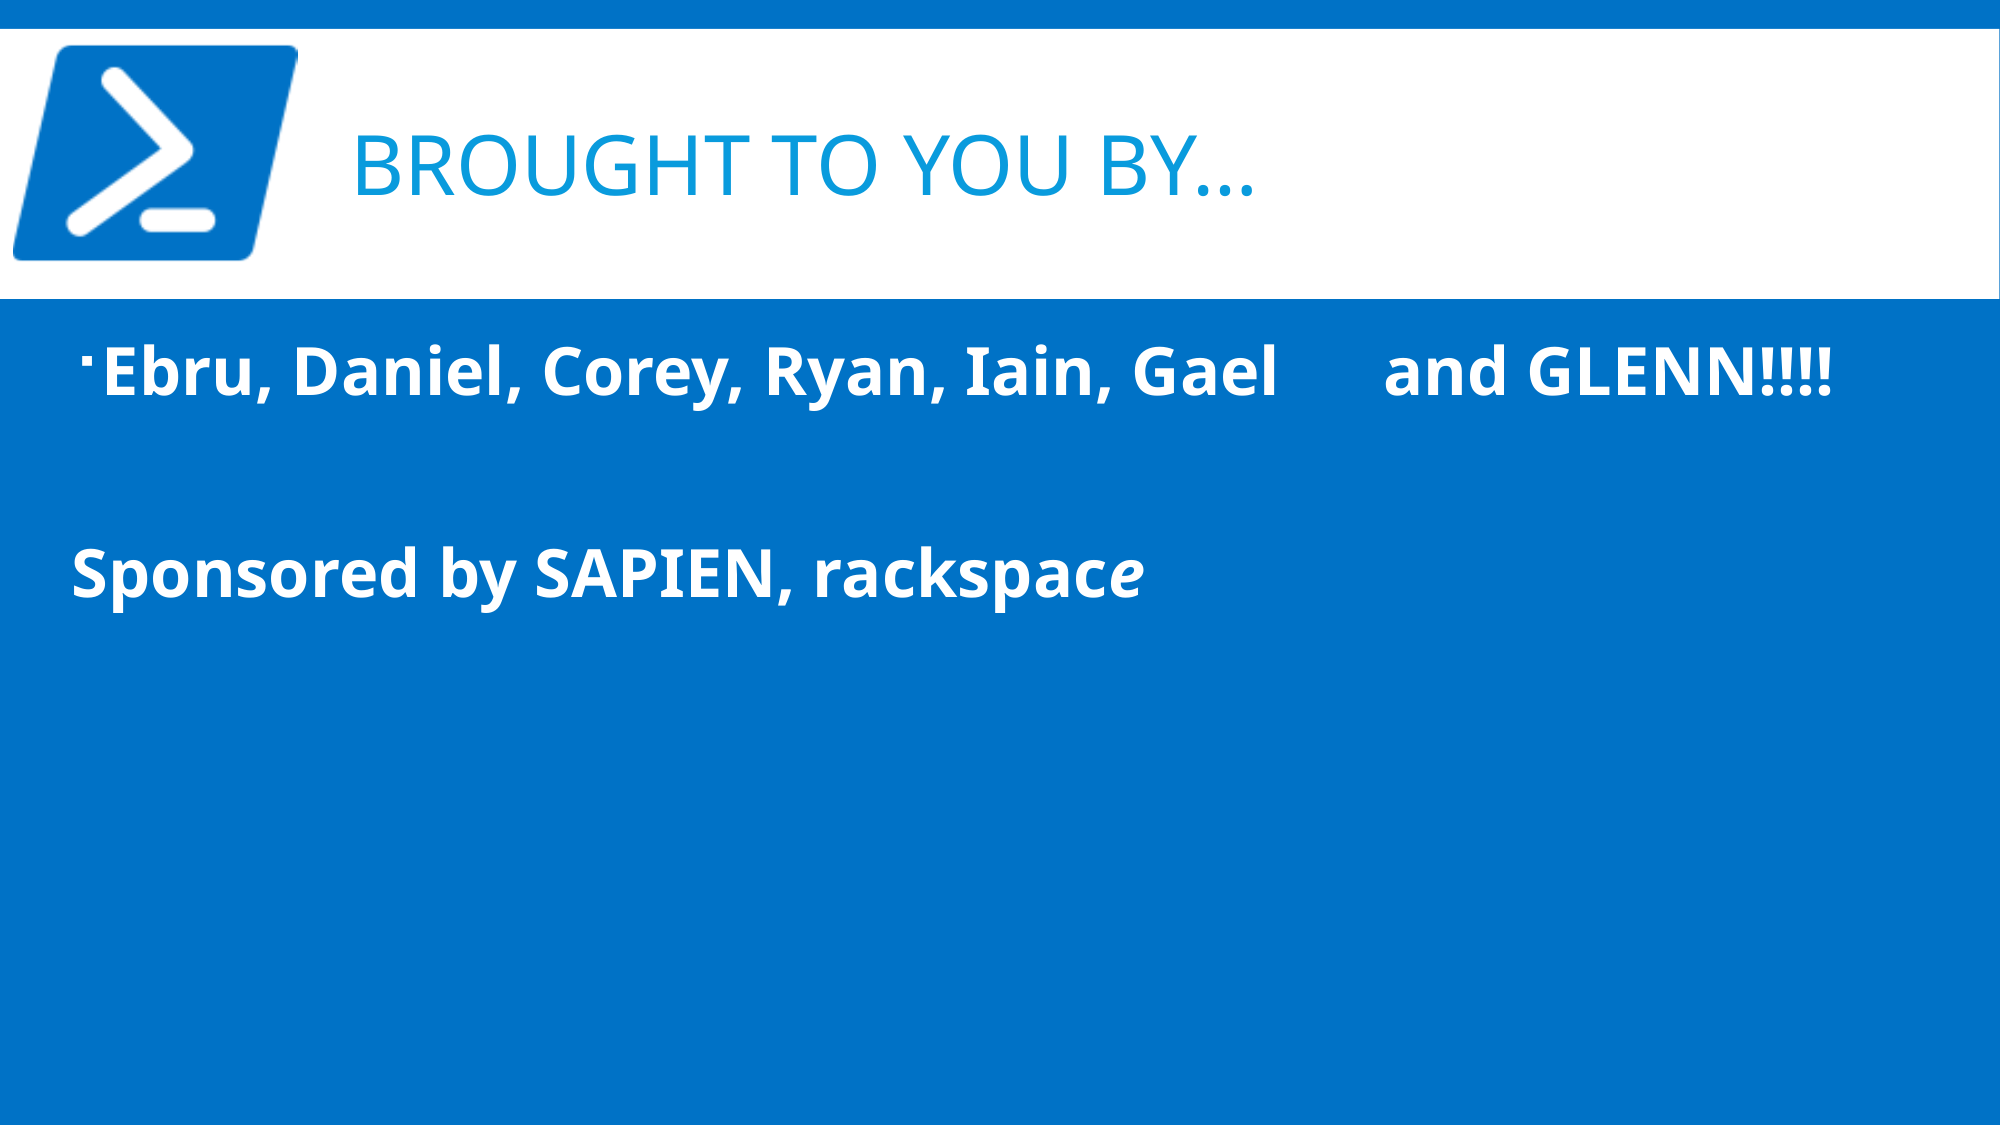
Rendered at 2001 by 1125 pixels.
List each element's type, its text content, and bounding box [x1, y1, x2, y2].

title Brought to you by… [335, 46, 1803, 295]
picture [13, 9, 298, 295]
list Ebru, Daniel, Corey, Ryan, Iain, Gael and GLENN!!!! Sponsored by SAPIEN, rackspace [56, 329, 1957, 1106]
